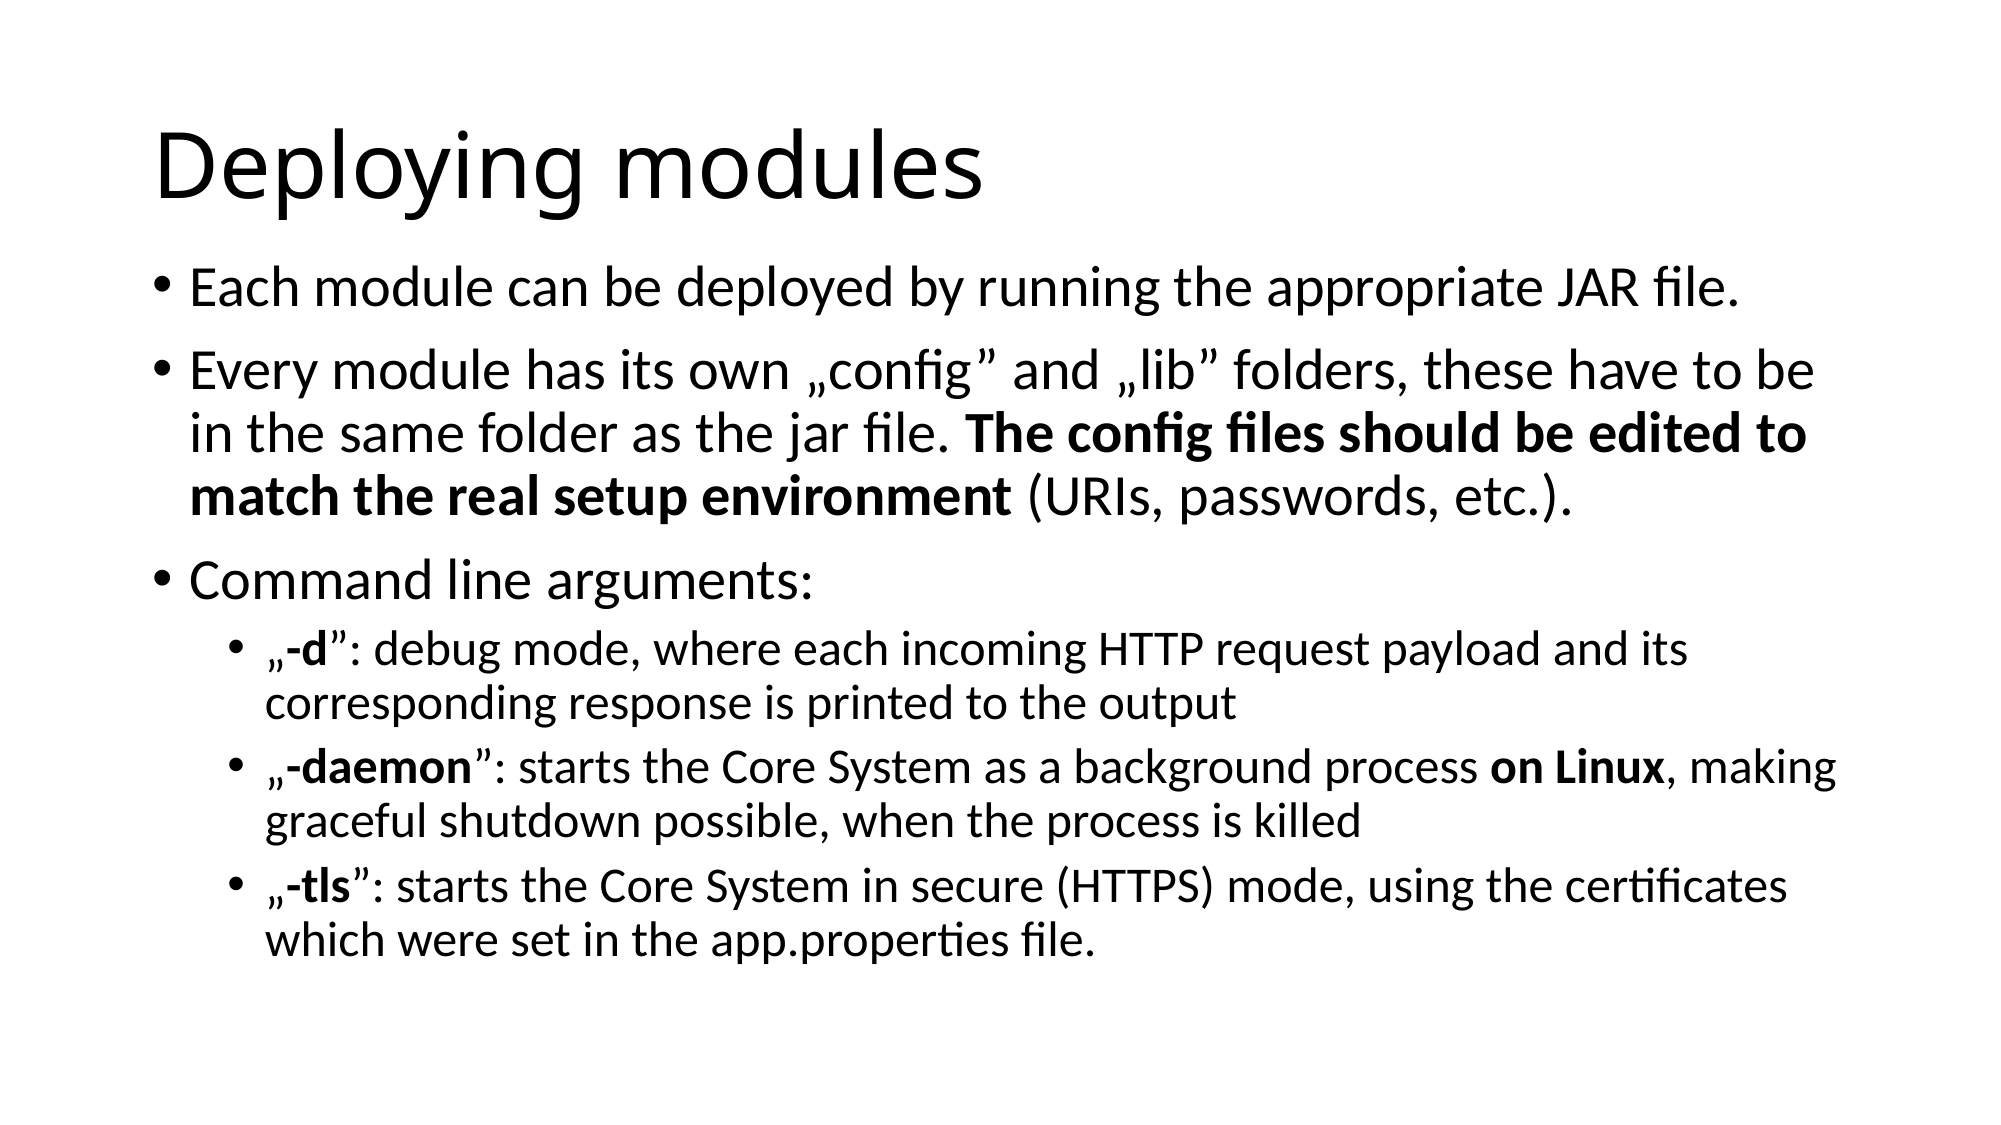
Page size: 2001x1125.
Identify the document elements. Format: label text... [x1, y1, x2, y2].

list Each module can be deployed by running the appropriate JAR file. Every module has its own „config” and „lib” folders, these have to be in the same folder as the jar file. The config files should be edited to match the real setup environment (URIs, passwords, etc.). Command line arguments: „-d”: debug mode, where each incoming HTTP request payload and its corresponding response is printed to the output „-daemon”: starts the Core System as a background process on Linux, making graceful shutdown possible, when the process is killed „-tls”: starts the Core System in secure (HTTPS) mode, using the certificates which were set in the app.properties file. [137, 248, 1863, 1014]
title Deploying modules [137, 59, 1863, 248]
